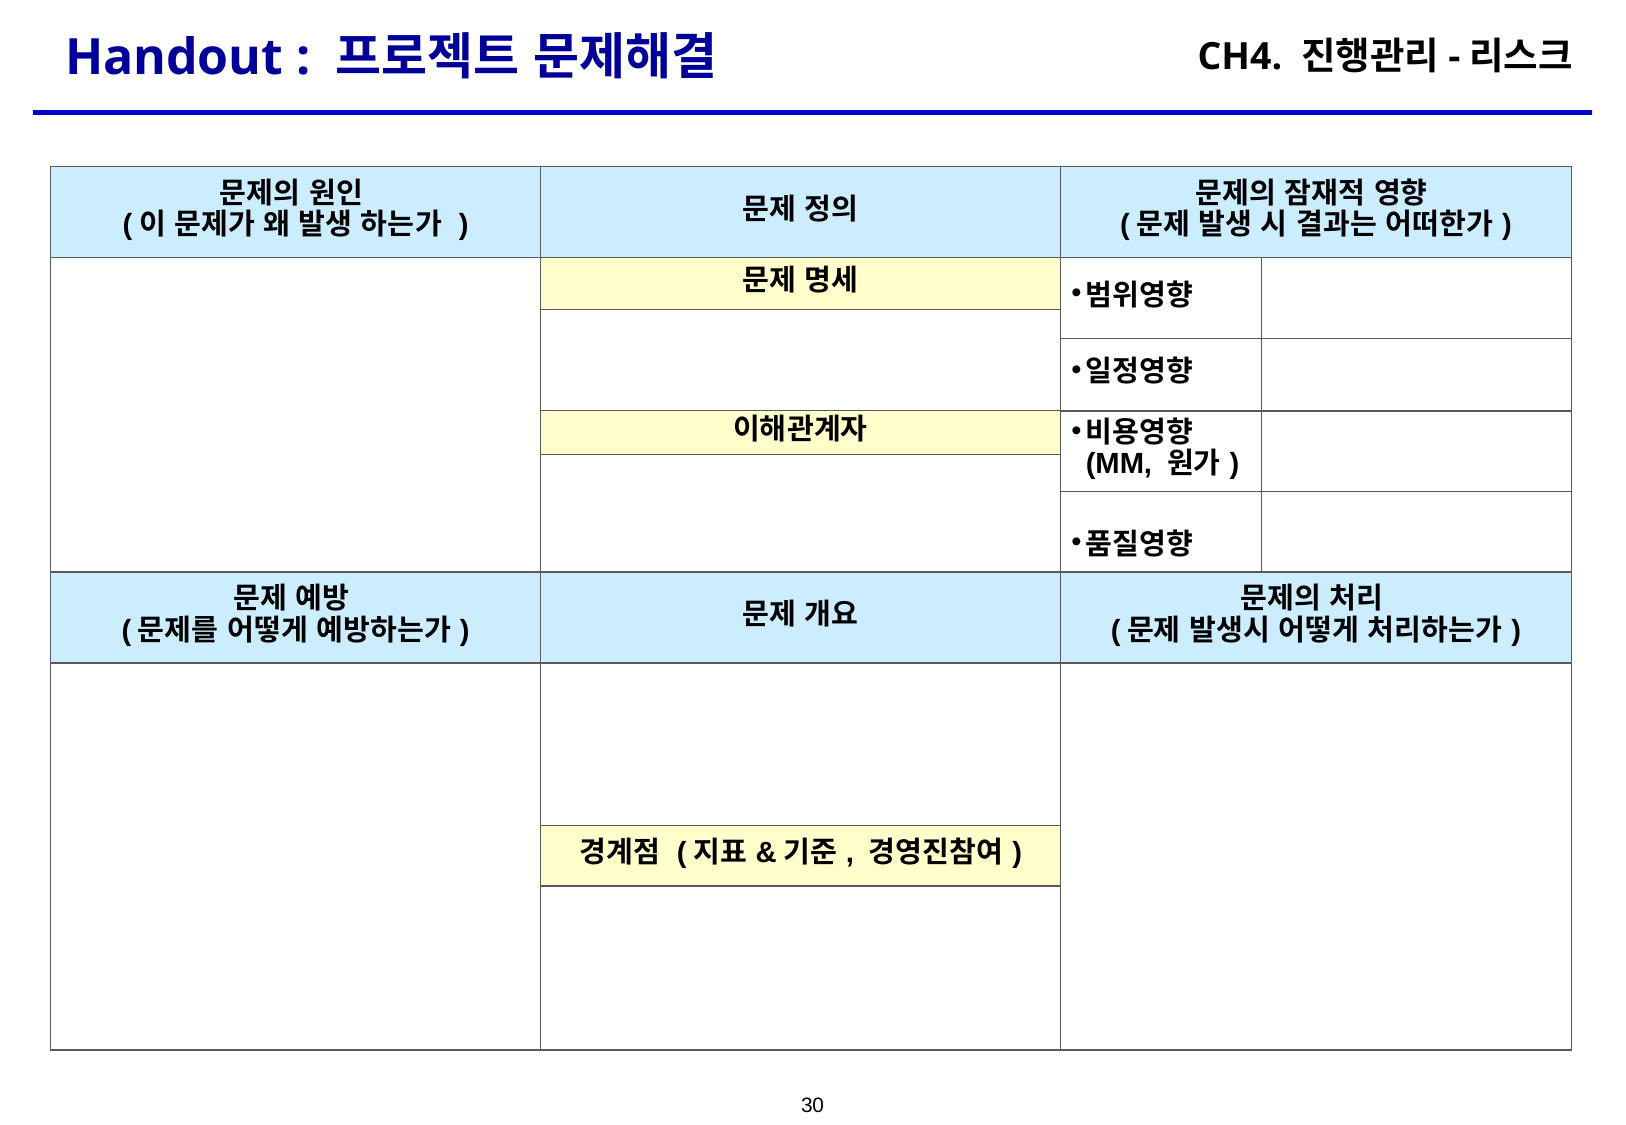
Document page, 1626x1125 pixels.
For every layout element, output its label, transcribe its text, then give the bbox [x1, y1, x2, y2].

table_cell [541, 455, 1060, 571]
table_cell [51, 664, 540, 1049]
table_cell [1262, 258, 1571, 338]
table_cell 문제 명세 [541, 258, 1060, 309]
table_cell [1262, 412, 1571, 491]
table_cell [541, 887, 1060, 1049]
table_cell [1262, 339, 1571, 410]
table_header 문제의 원인 (이 문제가 왜 발생 하는가 ) [51, 167, 540, 257]
table_cell [1061, 664, 1571, 1049]
table_cell 비용영향 (MM, 원가) [1061, 412, 1261, 491]
table_cell 이해관계자 [541, 411, 1060, 454]
text_box CH4. 진행관리-리스크 [1131, 24, 1588, 85]
table_header 문제의 잠재적 영향 (문제 발생 시 결과는 어떠한가) [1061, 167, 1571, 257]
table_cell [1262, 492, 1571, 571]
table_header 문제 정의 [541, 167, 1060, 257]
table_cell [541, 310, 1060, 410]
table_cell 품질영향 [1061, 492, 1261, 571]
table_cell 문제 개요 [541, 573, 1060, 662]
table_cell [541, 664, 1060, 825]
table_cell 범위영향 [1061, 258, 1261, 338]
title Handout : 프로젝트 문제해결 [49, 9, 1576, 101]
table_cell 일정영향 [1061, 339, 1261, 410]
table_cell 문제 예방 (문제를 어떻게 예방하는가) [51, 573, 540, 662]
table_cell 문제의 처리 (문제 발생시 어떻게 처리하는가) [1061, 573, 1571, 662]
table_cell 경계점 (지표&기준, 경영진참여) [541, 826, 1060, 885]
table_cell [51, 258, 540, 571]
